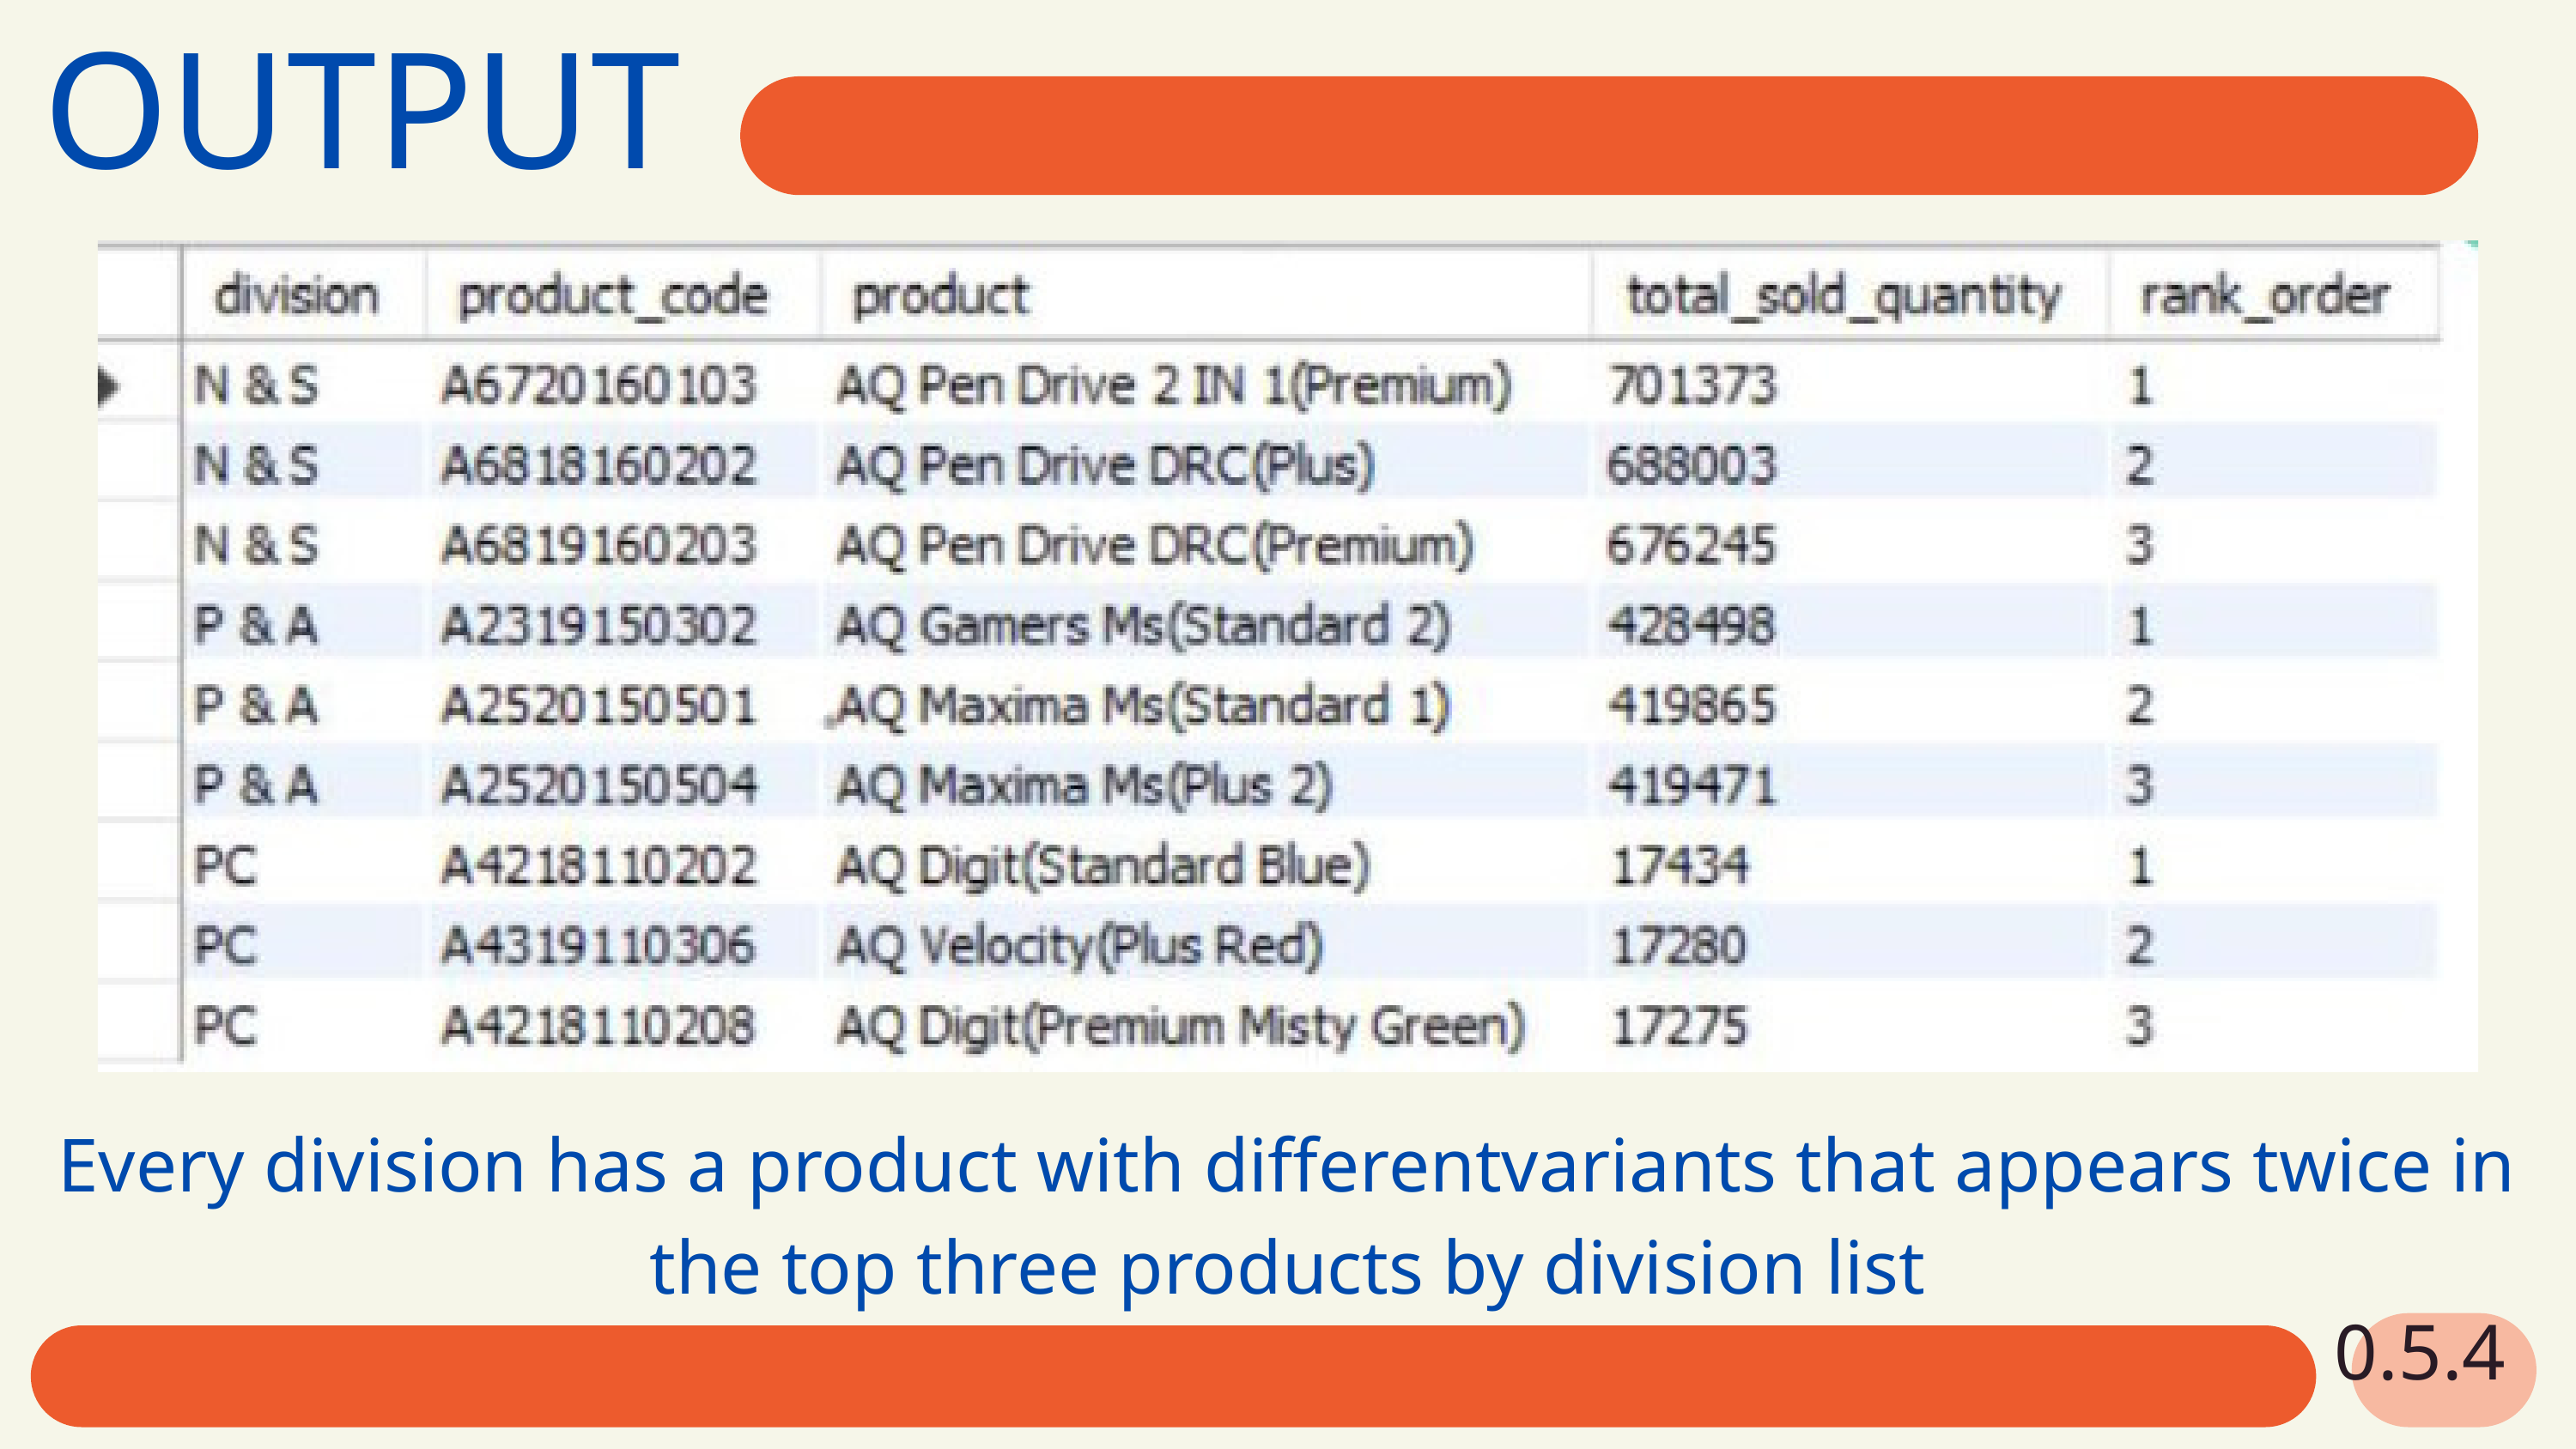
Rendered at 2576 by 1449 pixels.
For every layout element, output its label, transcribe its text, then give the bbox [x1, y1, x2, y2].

text_box [97, 240, 1119, 1072]
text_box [1549, 0, 1669, 1005]
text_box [2386, 1277, 2502, 1449]
text_box Every division has a product with differentvariants that appears twice in the top three products by division list [0, 1103, 1119, 1309]
text_box 0.5.4 [2325, 1313, 2382, 1396]
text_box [1122, 233, 1225, 1449]
text_box [1231, 240, 2479, 1072]
text_box Every division has a product with differentvariants that appears twice in the top three products by division list [1231, 1103, 2576, 1309]
text_box 0.5.4 [2506, 1313, 2516, 1396]
text_box OUTPUT [43, 28, 741, 201]
